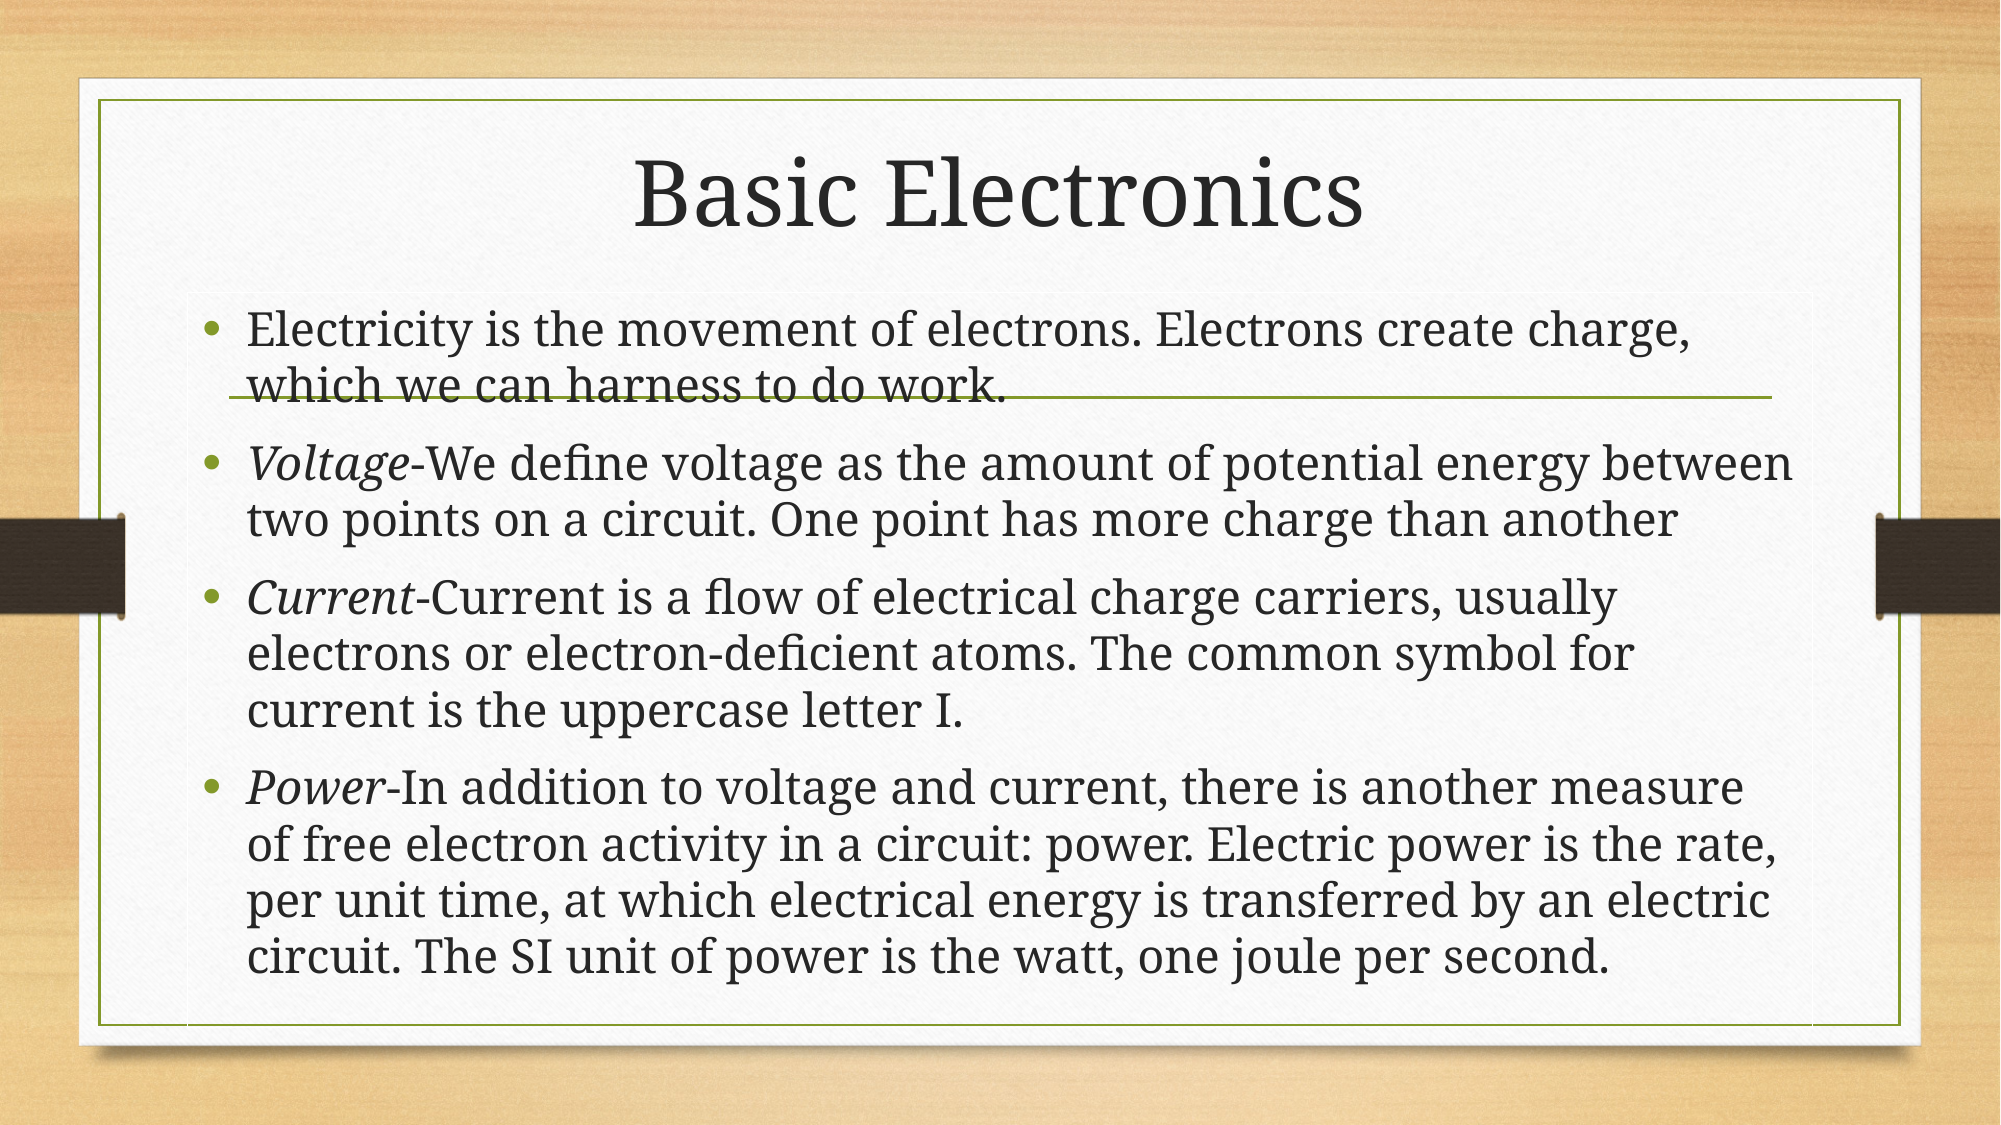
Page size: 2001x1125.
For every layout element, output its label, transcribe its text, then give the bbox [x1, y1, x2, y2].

title Basic Electronics [187, 87, 1813, 292]
list Electricity is the movement of electrons. Electrons create charge, which we can harness to do work. Voltage-We define voltage as the amount of potential energy between two points on a circuit. One point has more charge than another Current-Current is a flow of electrical charge carriers, usually electrons or electron-deficient atoms. The common symbol for current is the uppercase letter I. Power-In addition to voltage and current, there is another measure of free electron activity in a circuit: power. Electric power is the rate, per unit time, at which electrical energy is transferred by an electric circuit. The SI unit of power is the watt, one joule per second. [187, 292, 1813, 1028]
picture [0, 0, 2001, 1125]
